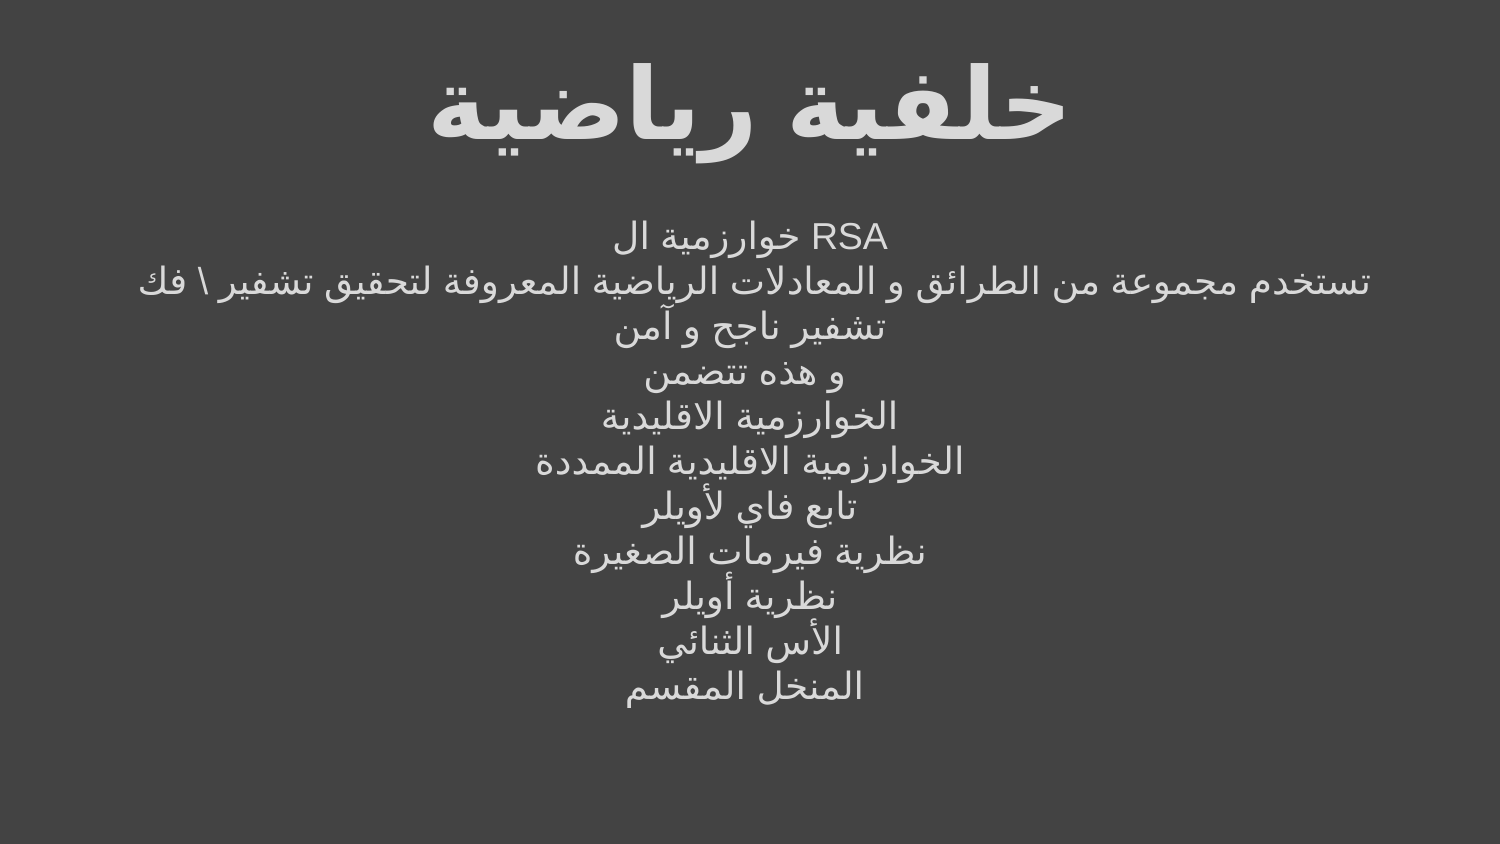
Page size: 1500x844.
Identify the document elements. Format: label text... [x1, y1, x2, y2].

title خلفية رياضية [75, 33, 1425, 175]
list خوارزمية ال RSA تستخدم مجموعة من الطرائق و المعادلات الرياضية المعروفة لتحقيق تشفير \ فك تشفير ناجح و آمن و هذه تتضمن الخوارزمية الاقليدية الخوارزمية الاقليدية الممددة تابع فاي لأويلر نظرية فيرمات الصغيرة نظرية أويلر الأس الثنائي المنخل المقسم [75, 196, 1425, 808]
